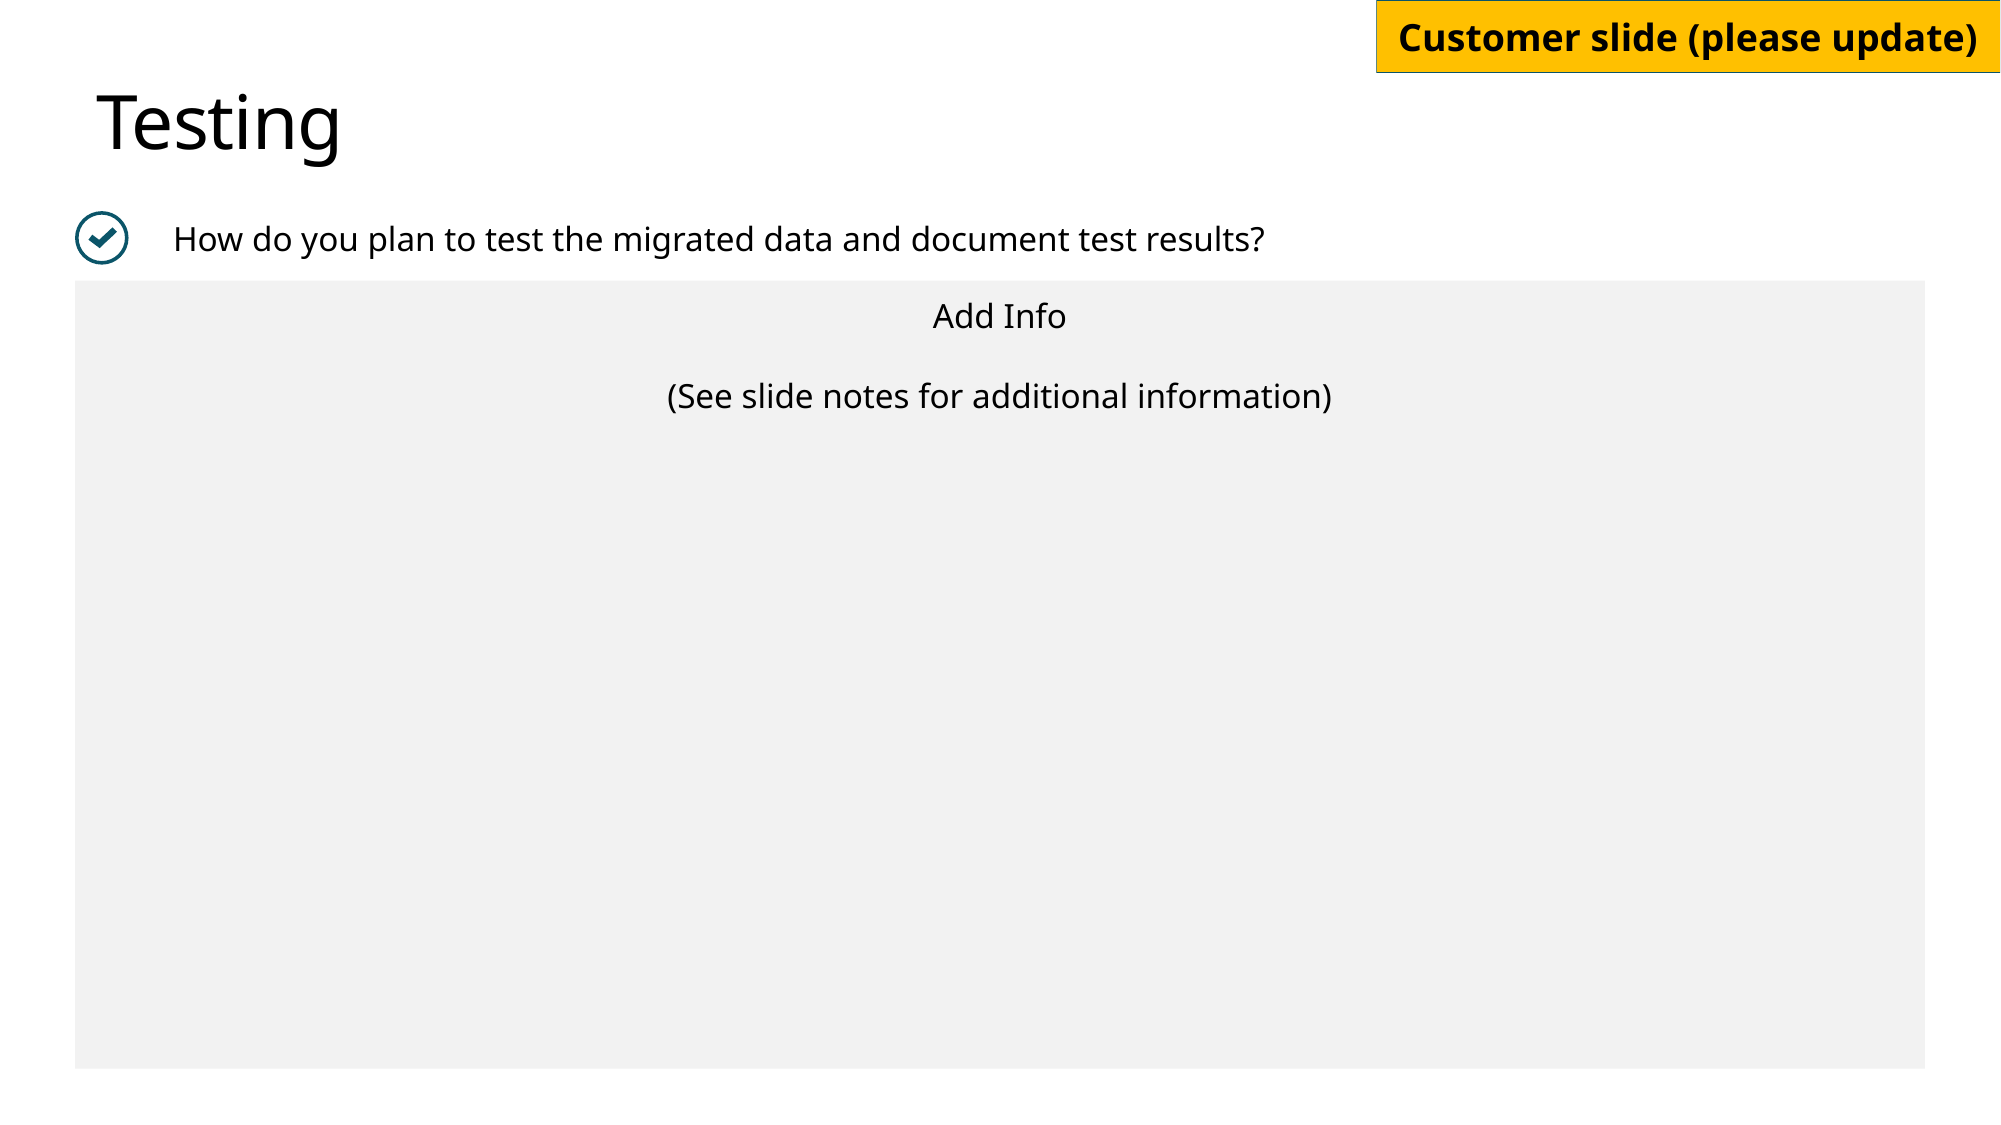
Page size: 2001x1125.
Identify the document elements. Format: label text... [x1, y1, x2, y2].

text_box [74, 194, 1926, 281]
title Testing [96, 75, 1904, 166]
text_box Add Info (See slide notes for additional information) [74, 281, 1926, 1070]
